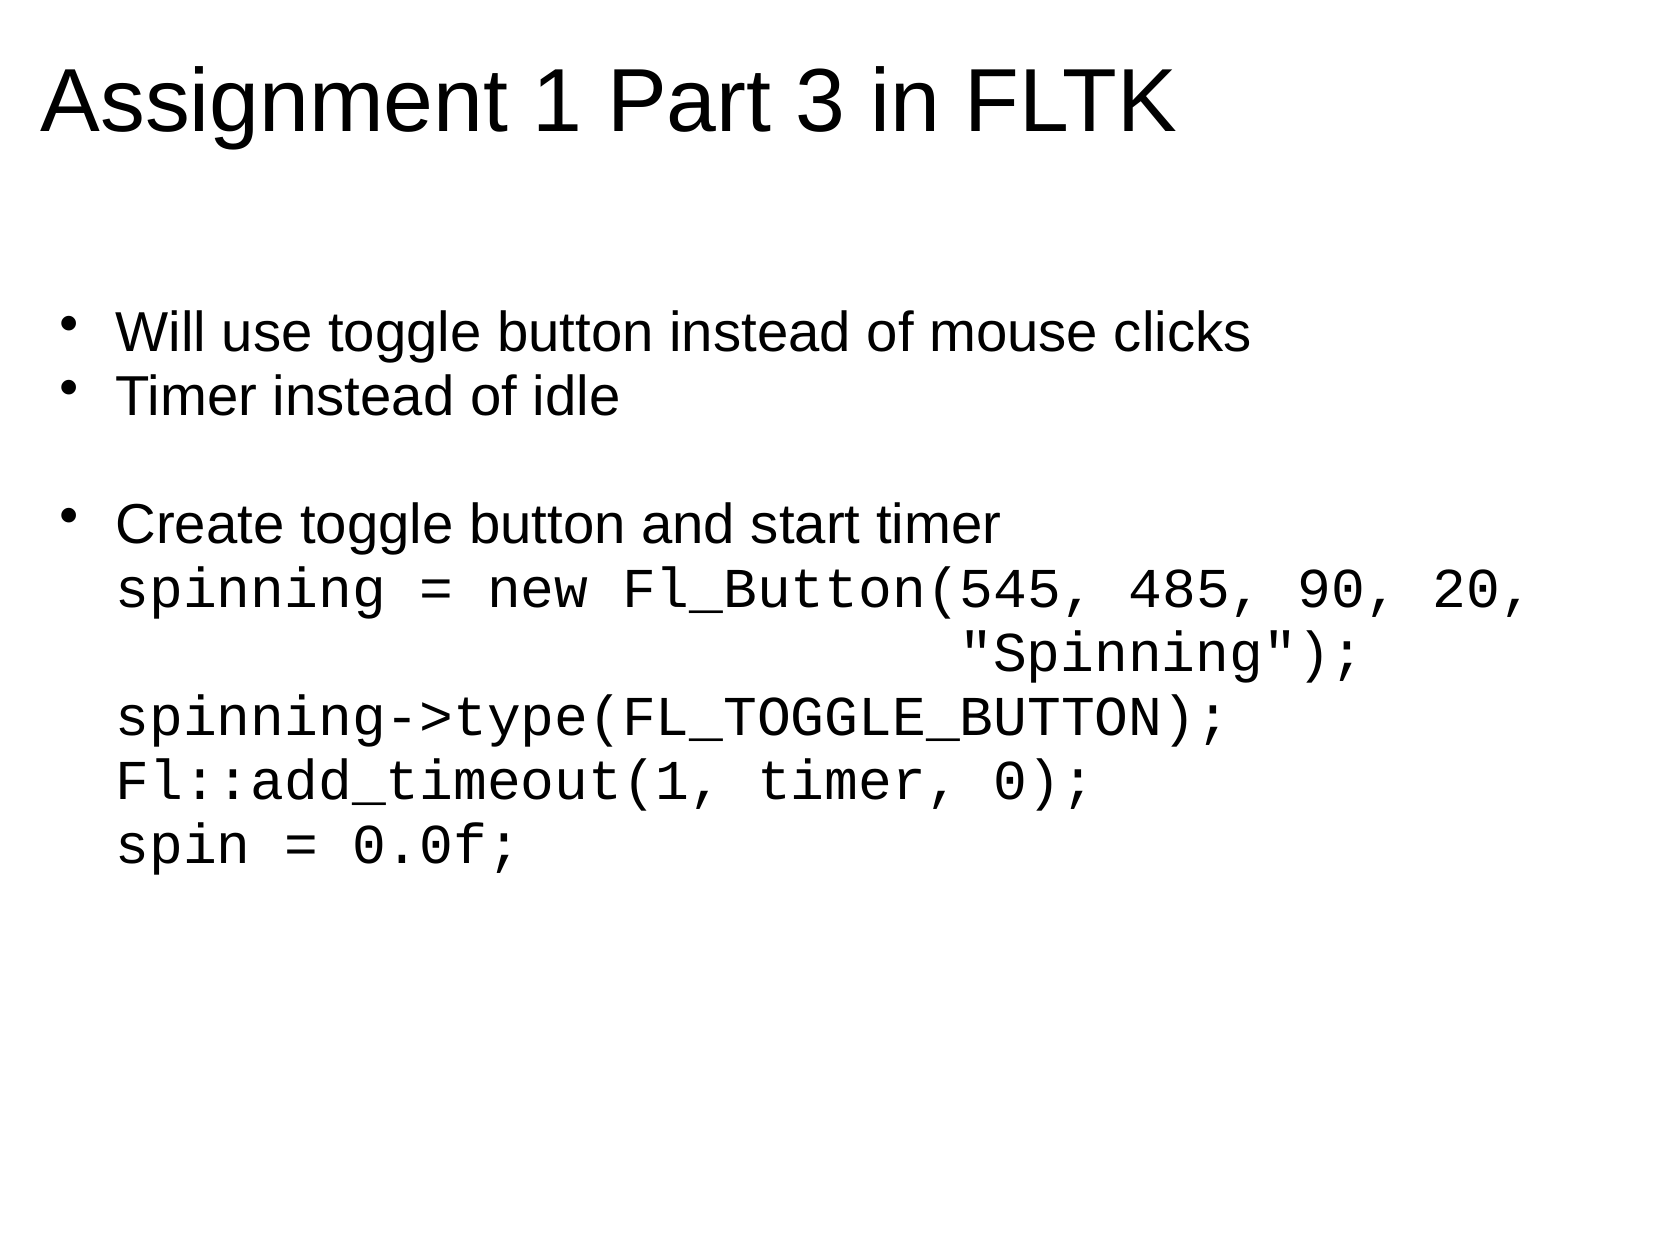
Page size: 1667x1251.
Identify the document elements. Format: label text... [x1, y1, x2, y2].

list Will use toggle button instead of mouse clicks Timer instead of idle Create toggle button and start timer spinning = new Fl_Button(545, 485, 90, 20, "Spinning"); spinning->type(FL_TOGGLE_BUTTON); Fl::add_timeout(1, timer, 0); spin = 0.0f; [40, 300, 1626, 1200]
title Assignment 1 Part 3 in FLTK [40, 50, 1626, 200]
